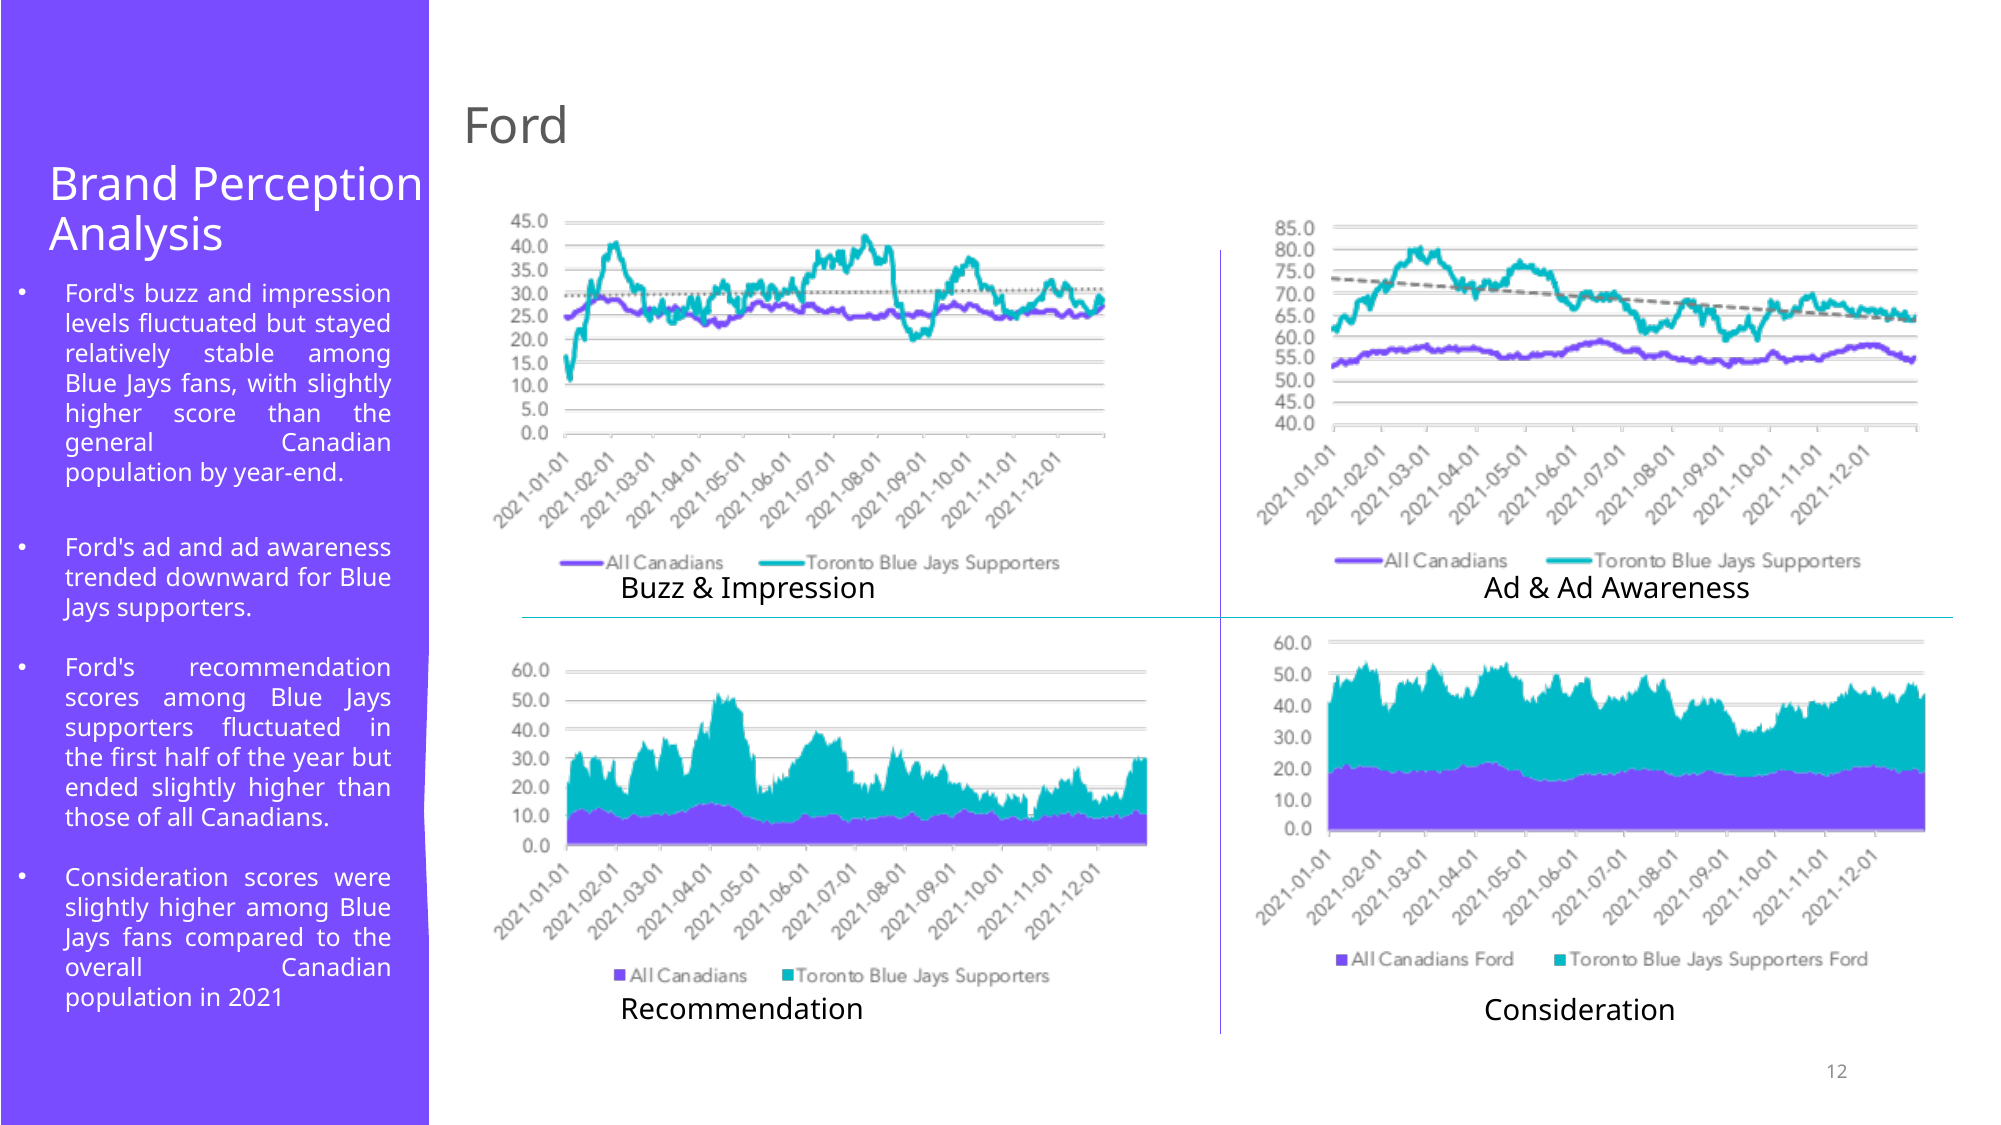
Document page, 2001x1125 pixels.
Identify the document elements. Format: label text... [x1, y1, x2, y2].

text_box [0, 0, 430, 1125]
text_box Ford's buzz and impression levels fluctuated but stayed relatively stable among Blue Jays fans, with slightly higher score than the general Canadian population by year-end. Ford's ad and ad awareness trended downward for Blue Jays supporters. Ford's recommendation scores among Blue Jays supporters fluctuated in the first half of the year but ended slightly higher than those of all Canadians. Consideration scores were slightly higher among Blue Jays fans compared to the overall Canadian population in 2021 [3, 269, 407, 1064]
text_box Buzz & Impression [605, 589, 920, 612]
picture [1236, 204, 1953, 593]
title Brand Perception Analysis [33, 152, 563, 323]
slide_number 14 [1412, 1042, 1863, 1103]
picture [1236, 620, 1960, 990]
picture [473, 649, 1182, 1003]
text_box Consideration [1469, 990, 1921, 1035]
text_box Recommendation [605, 1003, 1058, 1033]
picture [474, 201, 1139, 589]
text_box Ford [448, 49, 1587, 161]
text_box Ad & Ad Awareness [1469, 593, 1921, 613]
